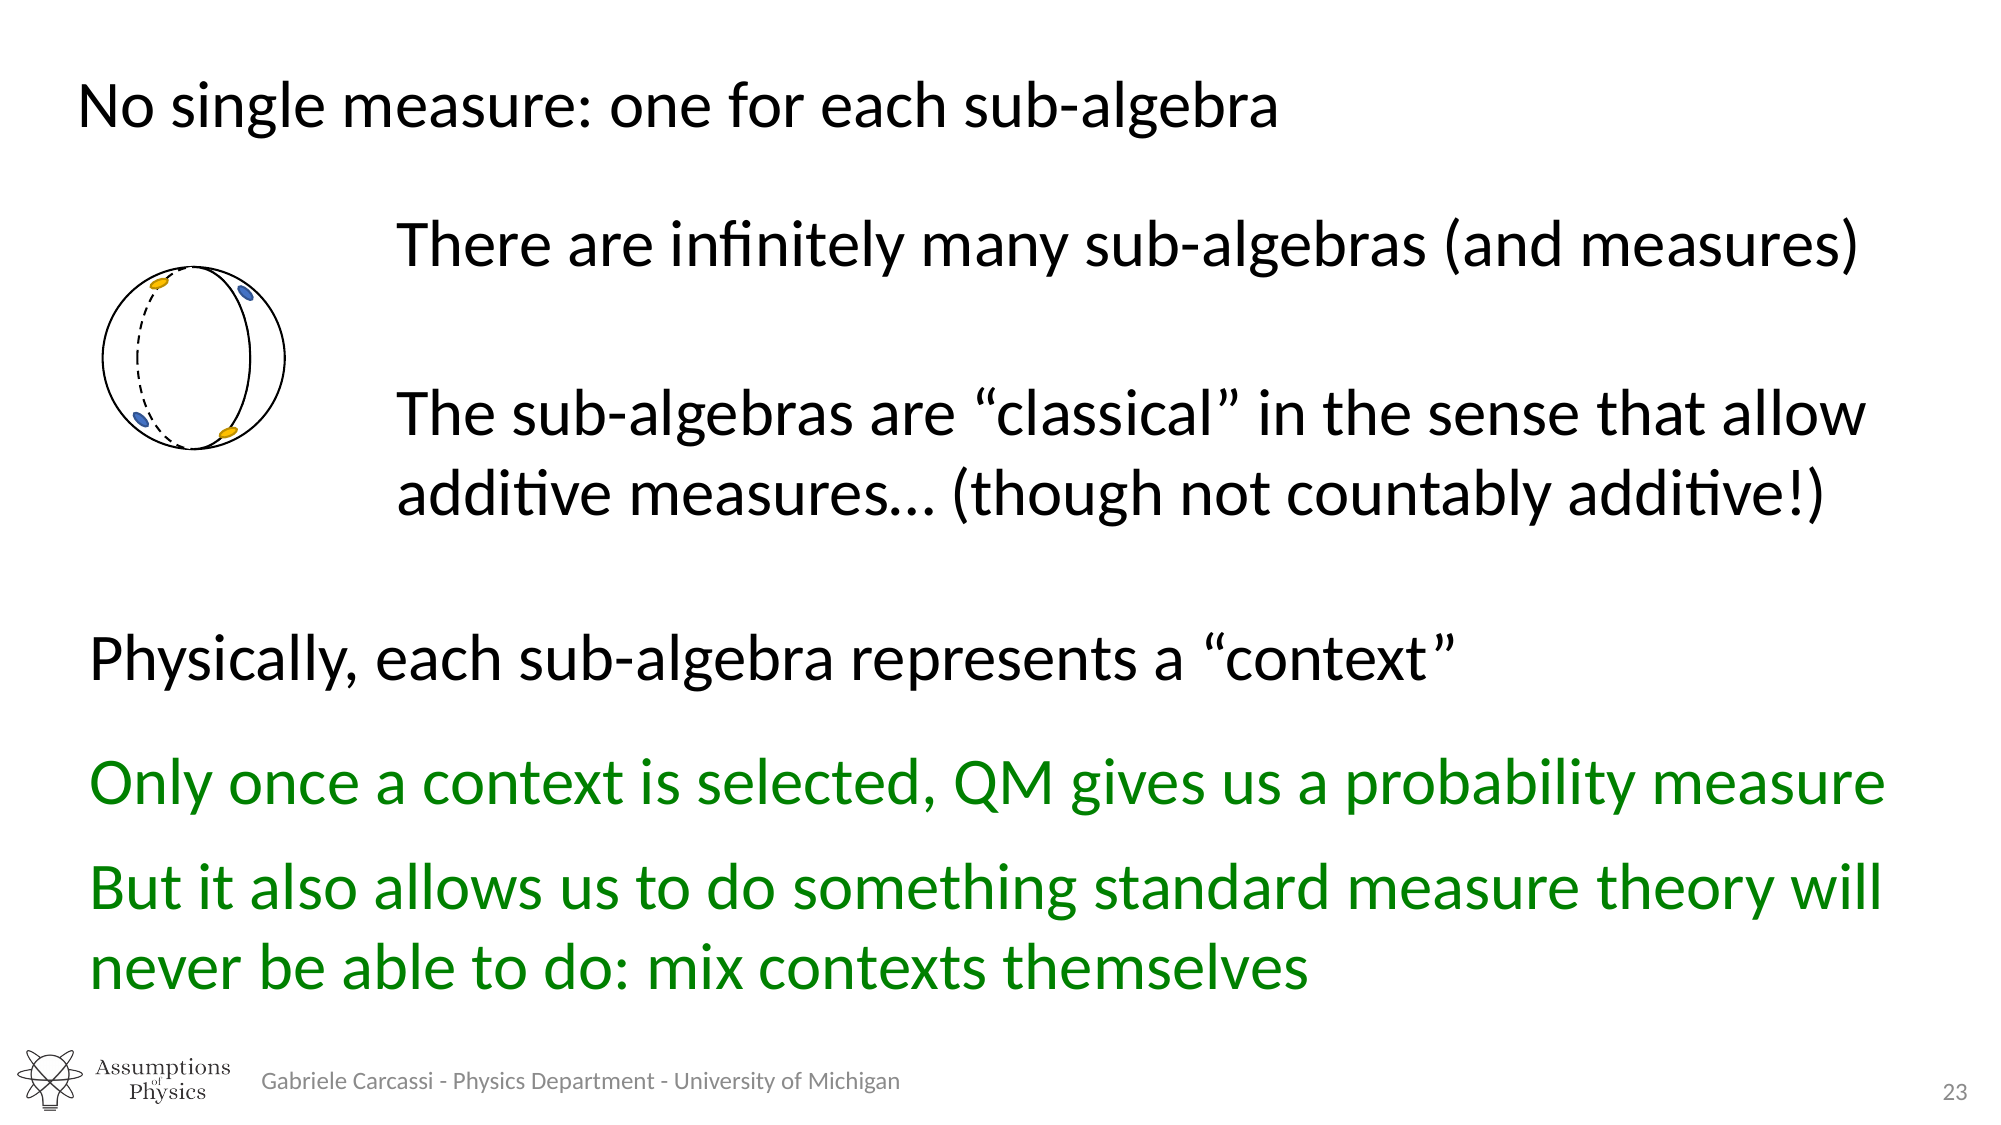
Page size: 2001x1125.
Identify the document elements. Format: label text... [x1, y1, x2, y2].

picture [17, 1050, 83, 1111]
slide_number 23 [1891, 1072, 1983, 1110]
footer Gabriele Carcassi - Physics Department - University of Michigan [246, 1049, 1226, 1110]
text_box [102, 266, 285, 450]
text_box But it also allows us to do something standard measure theory will never be able to do: mix contexts themselves [74, 835, 1960, 1011]
picture [95, 1058, 230, 1104]
text_box Physically, each sub-algebra represents a “context” [74, 606, 1676, 702]
text_box Only once a context is selected, QM gives us a probability measure [74, 730, 1960, 826]
text_box There are infinitely many sub-algebras (and measures) [381, 192, 1983, 288]
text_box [132, 291, 256, 426]
text_box The sub-algebras are “classical” in the sense that allow additive measures… (though not countably additive!) [381, 361, 1983, 537]
text_box No single measure: one for each sub-algebra [62, 53, 1665, 149]
